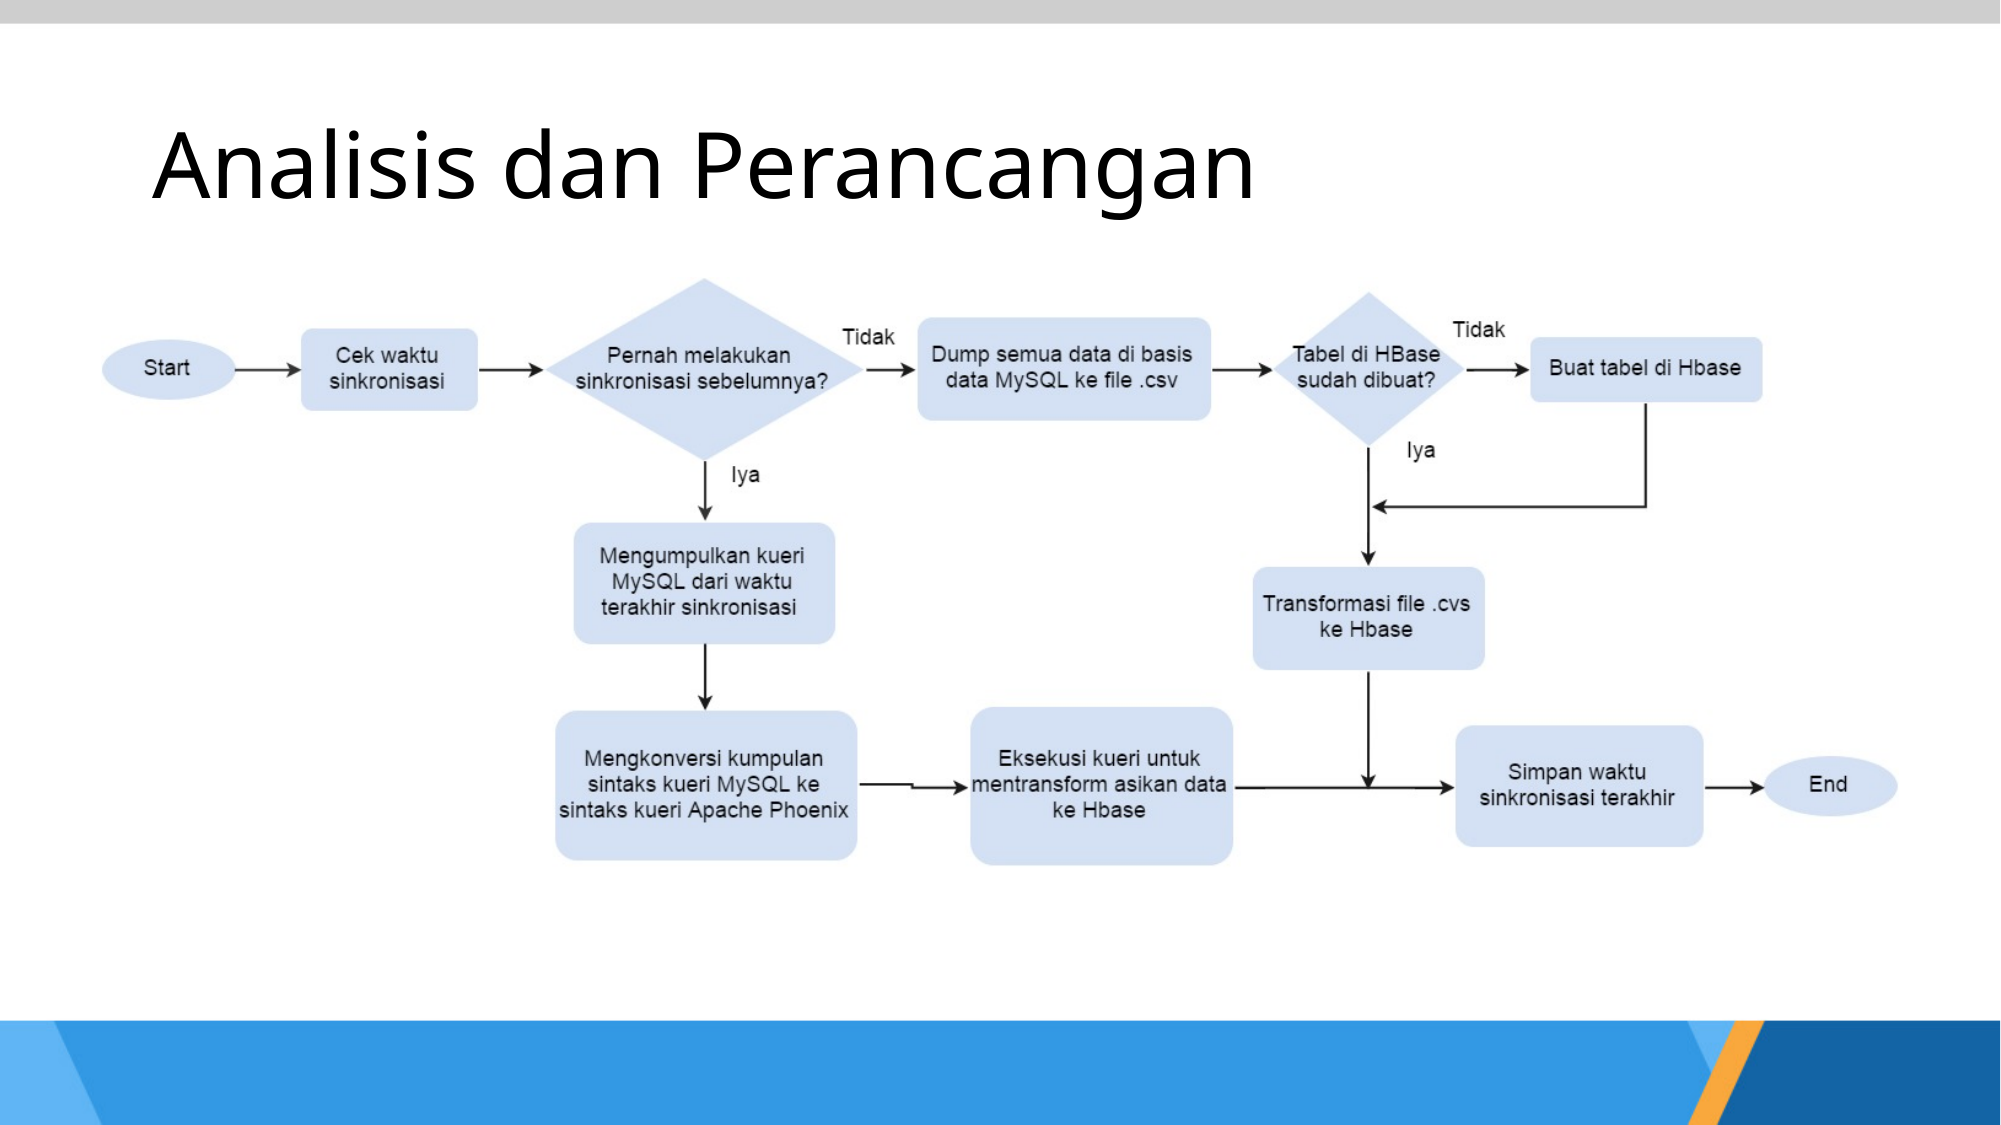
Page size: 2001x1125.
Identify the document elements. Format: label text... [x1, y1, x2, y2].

title Analisis dan Perancangan [137, 59, 1863, 277]
picture [0, 0, 2001, 1125]
